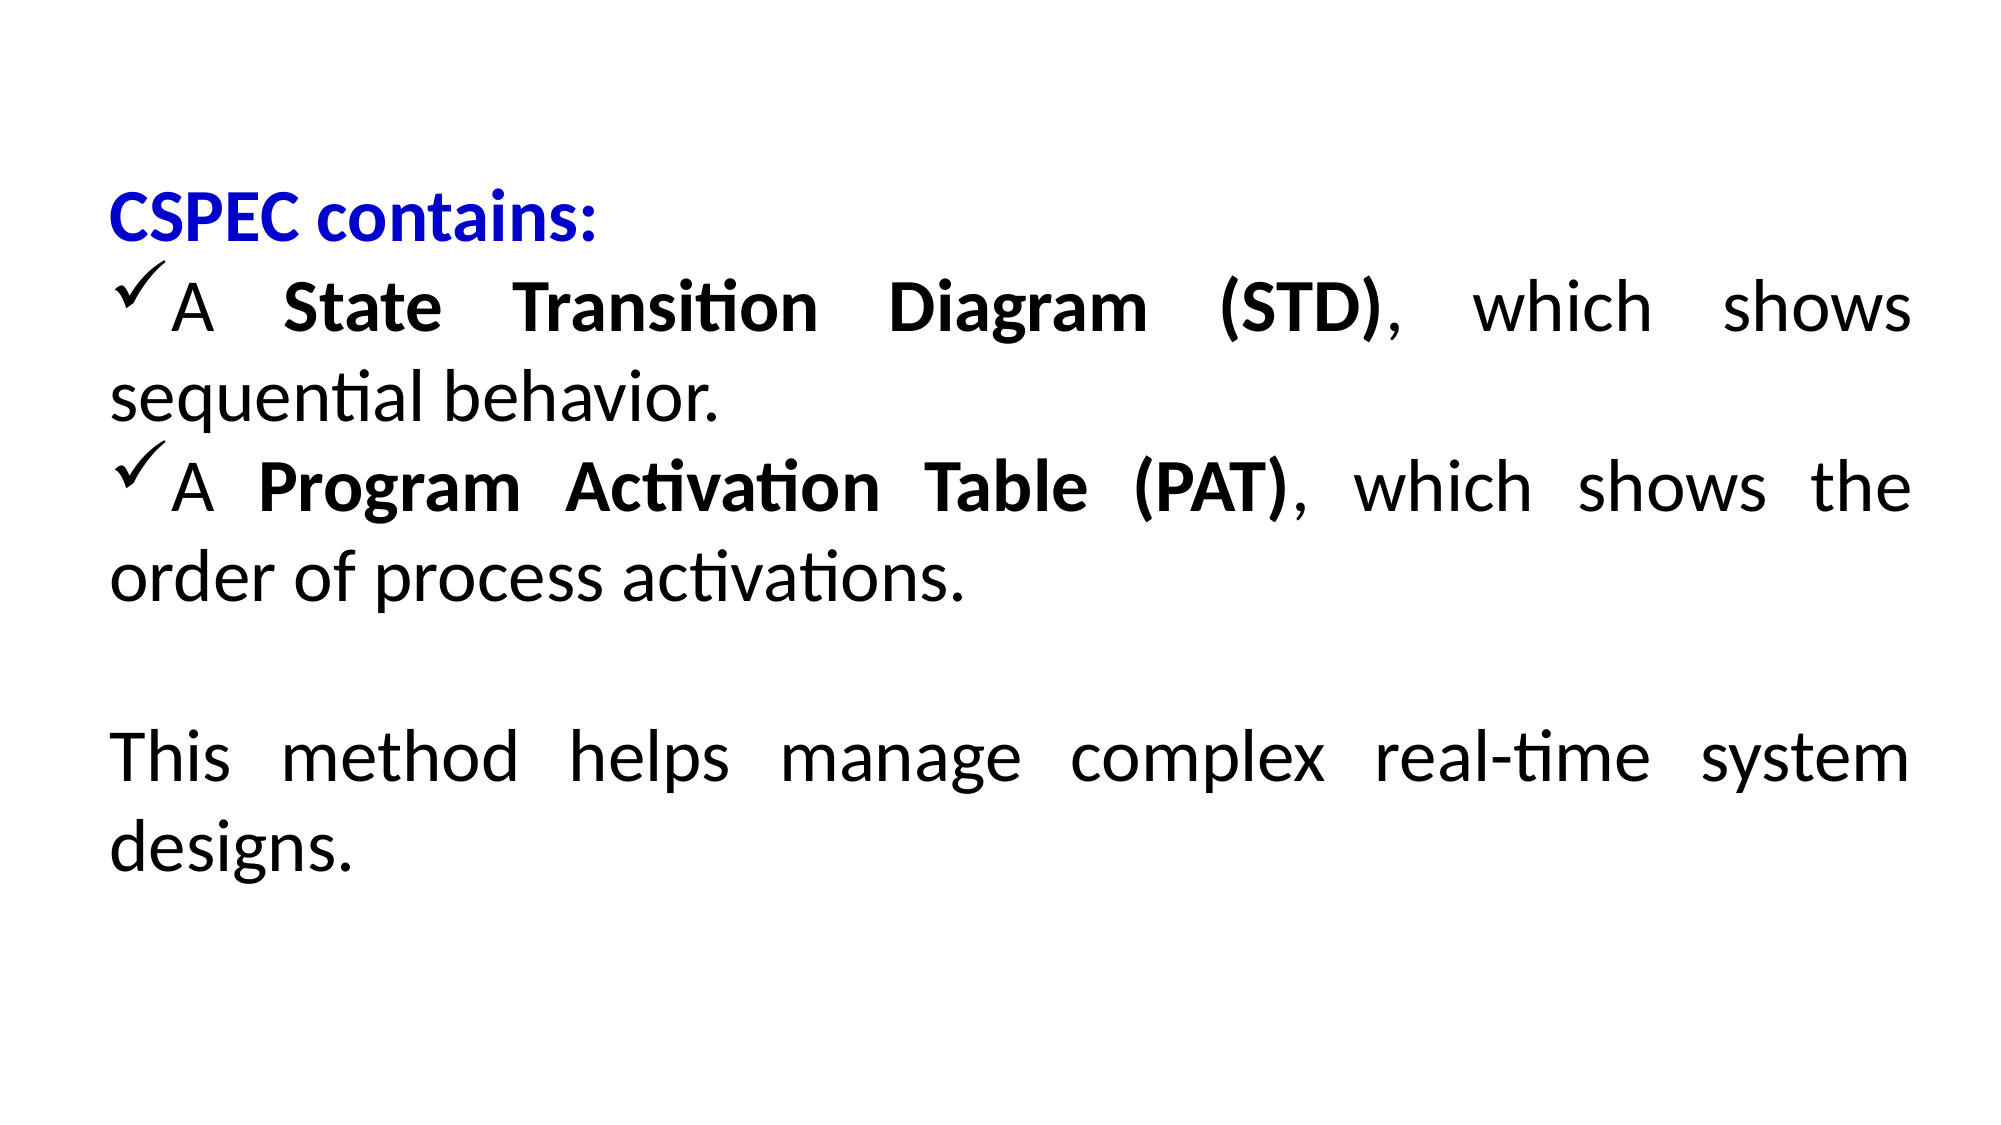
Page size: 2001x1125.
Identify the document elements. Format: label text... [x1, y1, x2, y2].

text_box CSPEC contains: A State Transition Diagram (STD), which shows sequential behavior. A Program Activation Table (PAT), which shows the order of process activations. This method helps manage complex real-time system designs. [94, 158, 1928, 894]
